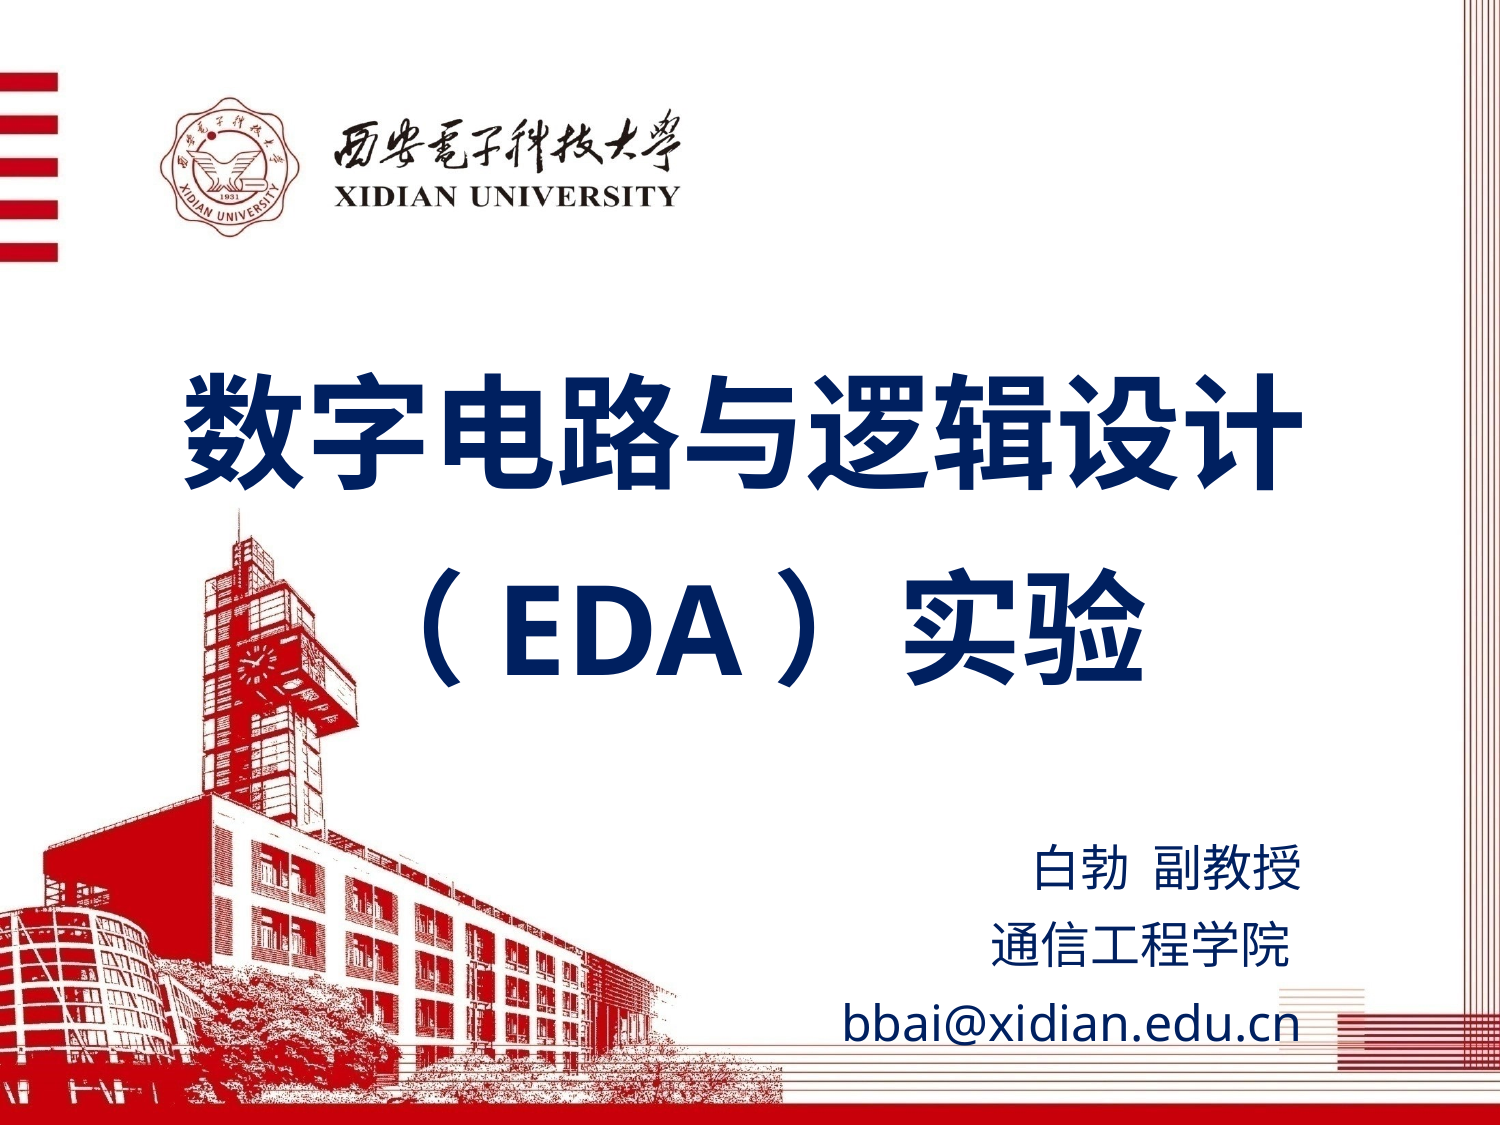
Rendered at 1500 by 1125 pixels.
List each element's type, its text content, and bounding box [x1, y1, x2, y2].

picture [0, 0, 1500, 1125]
text_box 白勃 副教授 通信工程学院bbai@xidian.edu.cn [701, 810, 1318, 1059]
text_box 数字电路与逻辑设计（EDA）实验 [76, 302, 1412, 681]
